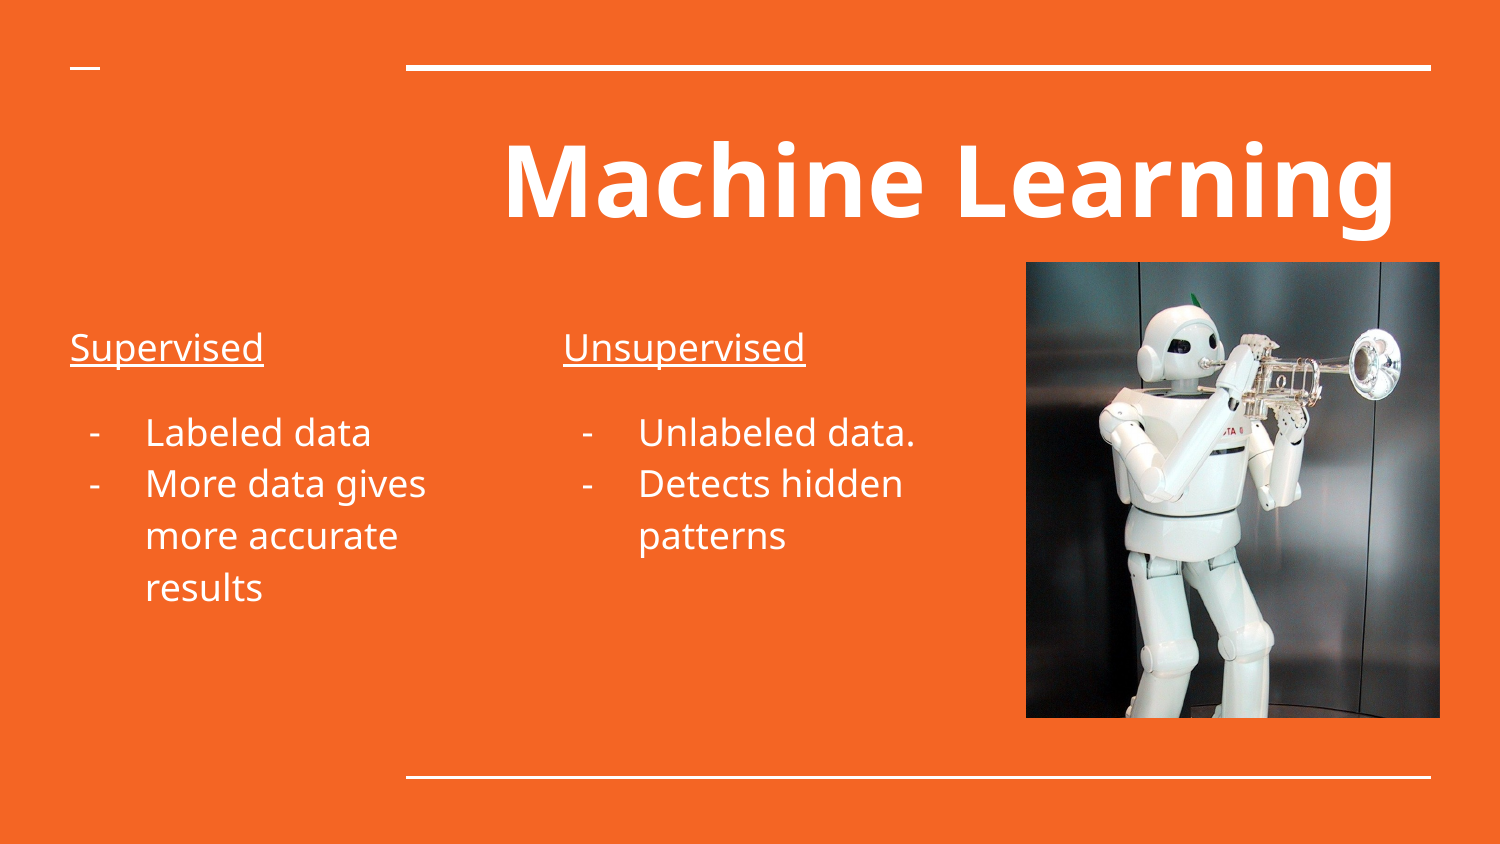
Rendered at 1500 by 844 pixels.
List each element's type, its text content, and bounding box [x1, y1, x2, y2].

text_box Reinforcement Defined beginning and end, but up to machine to find path [1026, 302, 1458, 799]
subtitle Supervised Labeled data More data gives more accurate results [54, 301, 451, 799]
text_box Unsupervised Unlabeled data. Detects hidden patterns [547, 302, 1006, 695]
title Machine Learning [484, 102, 1500, 357]
picture [1025, 262, 1440, 718]
